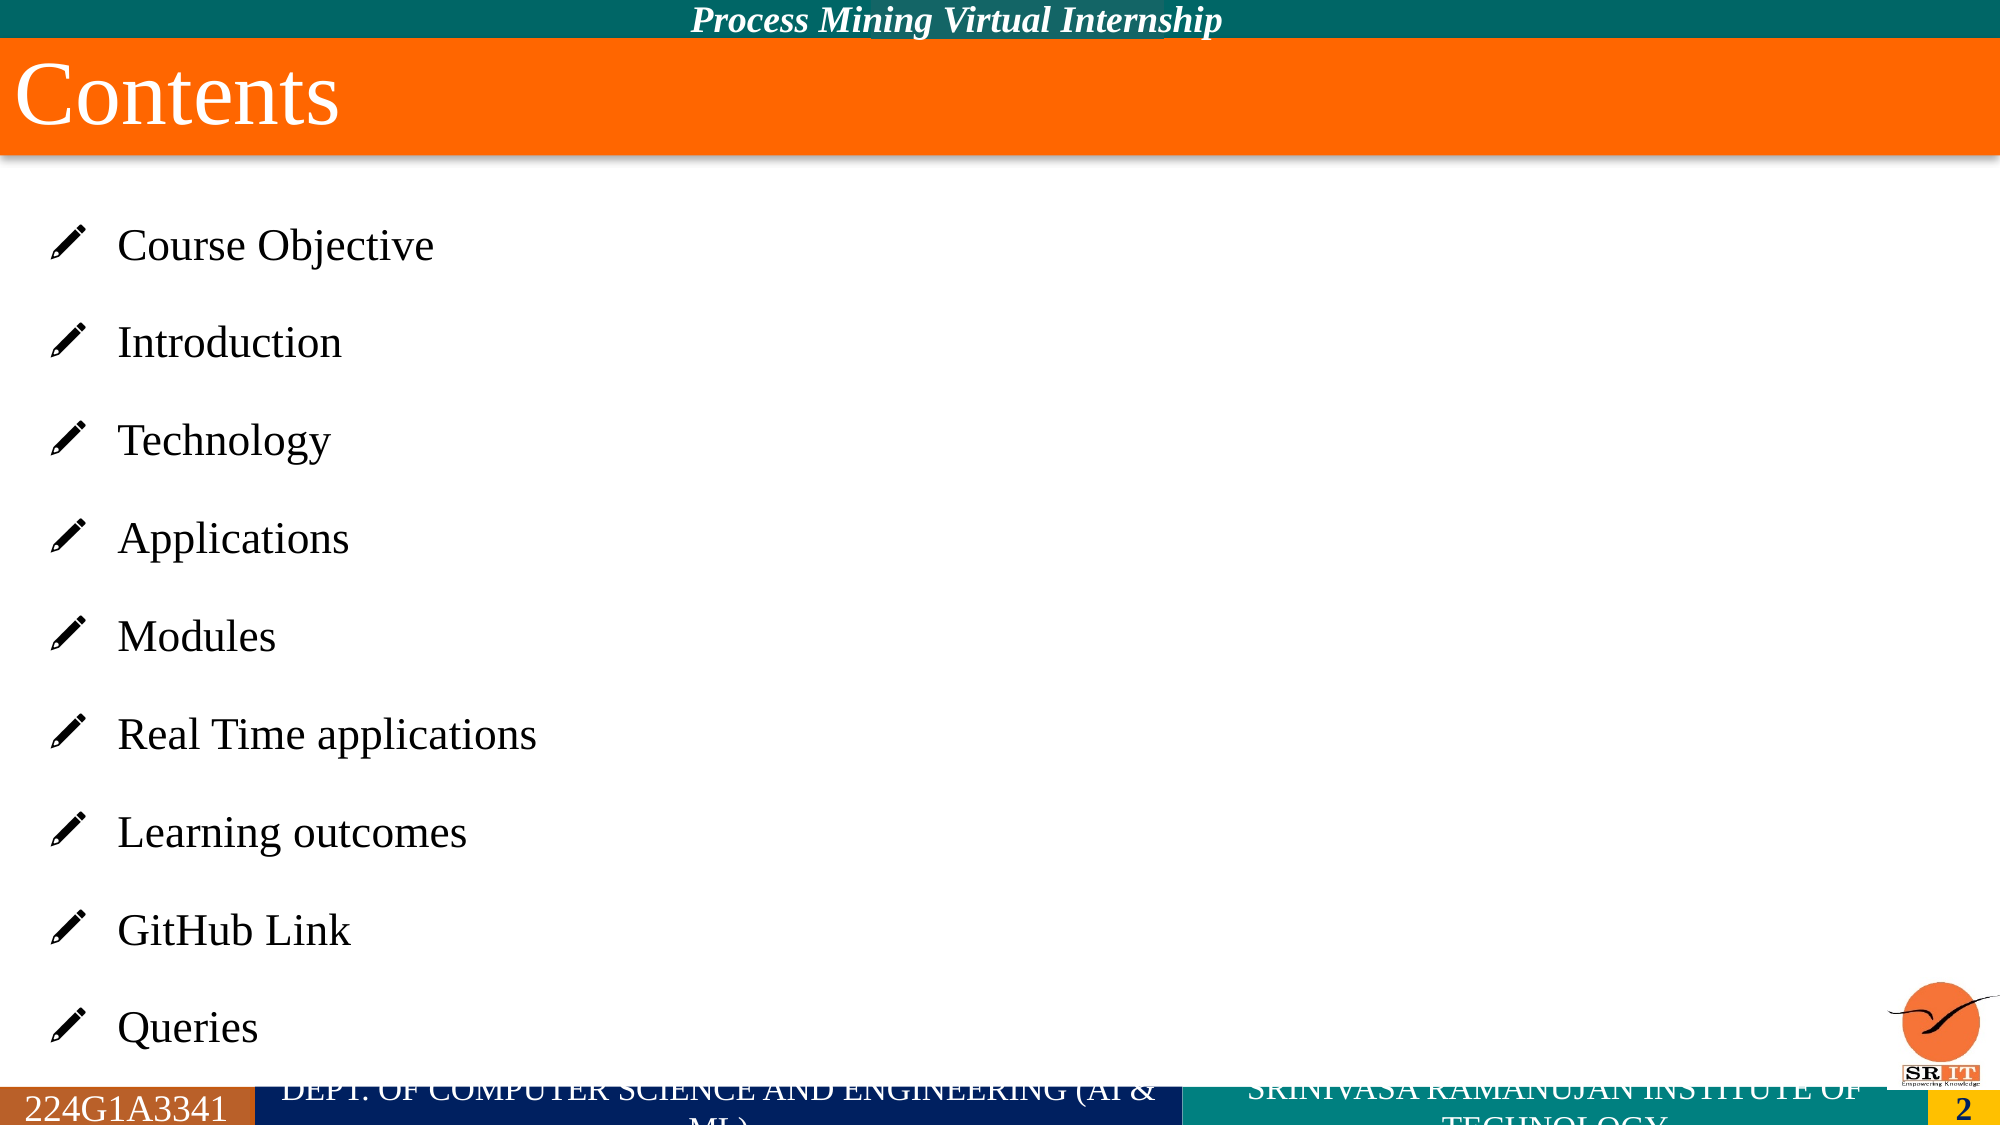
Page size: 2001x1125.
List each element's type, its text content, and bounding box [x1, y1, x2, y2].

picture [47, 319, 89, 361]
picture [47, 808, 89, 850]
picture [47, 906, 89, 948]
text_box Process Mining Virtual Internship [675, 0, 1578, 47]
title Contents [0, 38, 2000, 156]
picture [47, 612, 89, 654]
picture [47, 221, 89, 263]
picture [47, 1004, 89, 1046]
text_box 224G1A3341 [9, 1076, 259, 1125]
picture [47, 710, 89, 752]
picture [1887, 977, 2000, 1090]
picture [47, 515, 89, 556]
list Course Objective Introduction Technology Applications Modules Real Time applications Learning outcomes GitHub Link Queries [32, 179, 1965, 1065]
picture [871, 0, 1165, 39]
picture [0, 1089, 250, 1125]
picture [47, 417, 89, 459]
